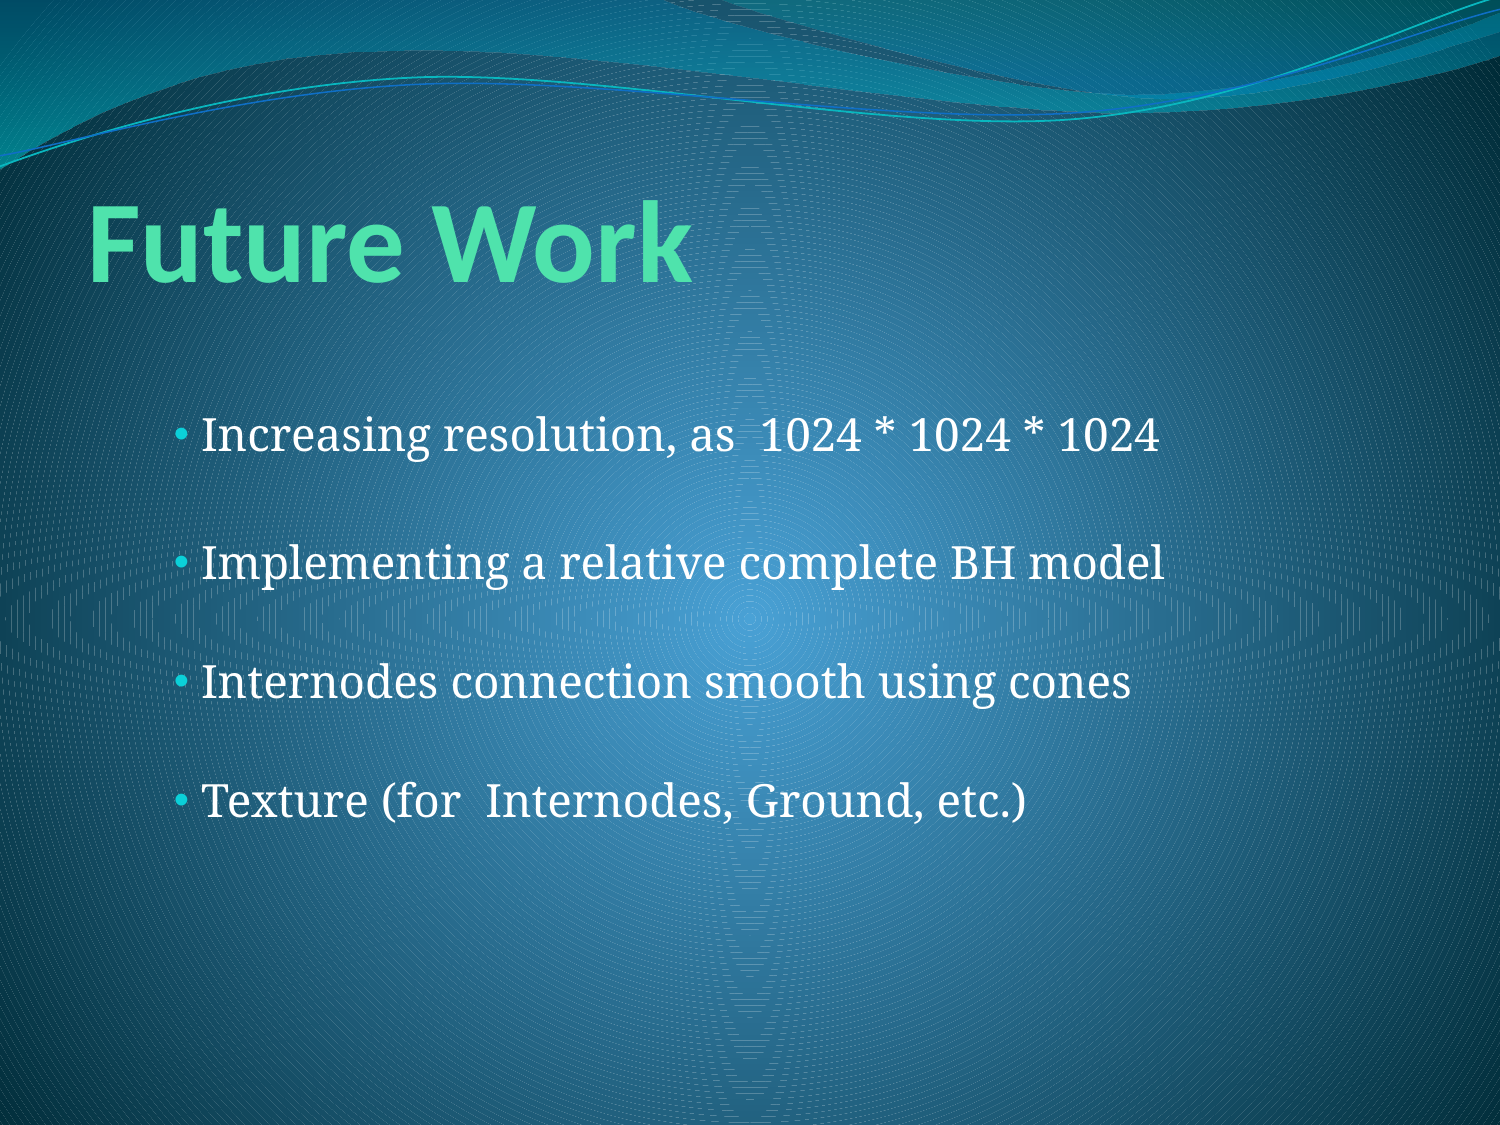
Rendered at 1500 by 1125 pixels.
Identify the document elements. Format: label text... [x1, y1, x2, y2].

title Future Work [86, 82, 1362, 306]
list Increasing resolution, as 1024 * 1024 * 1024 Implementing a relative complete BH model Internodes connection smooth using cones Texture (for Internodes, Ground, etc.) [166, 398, 1407, 997]
